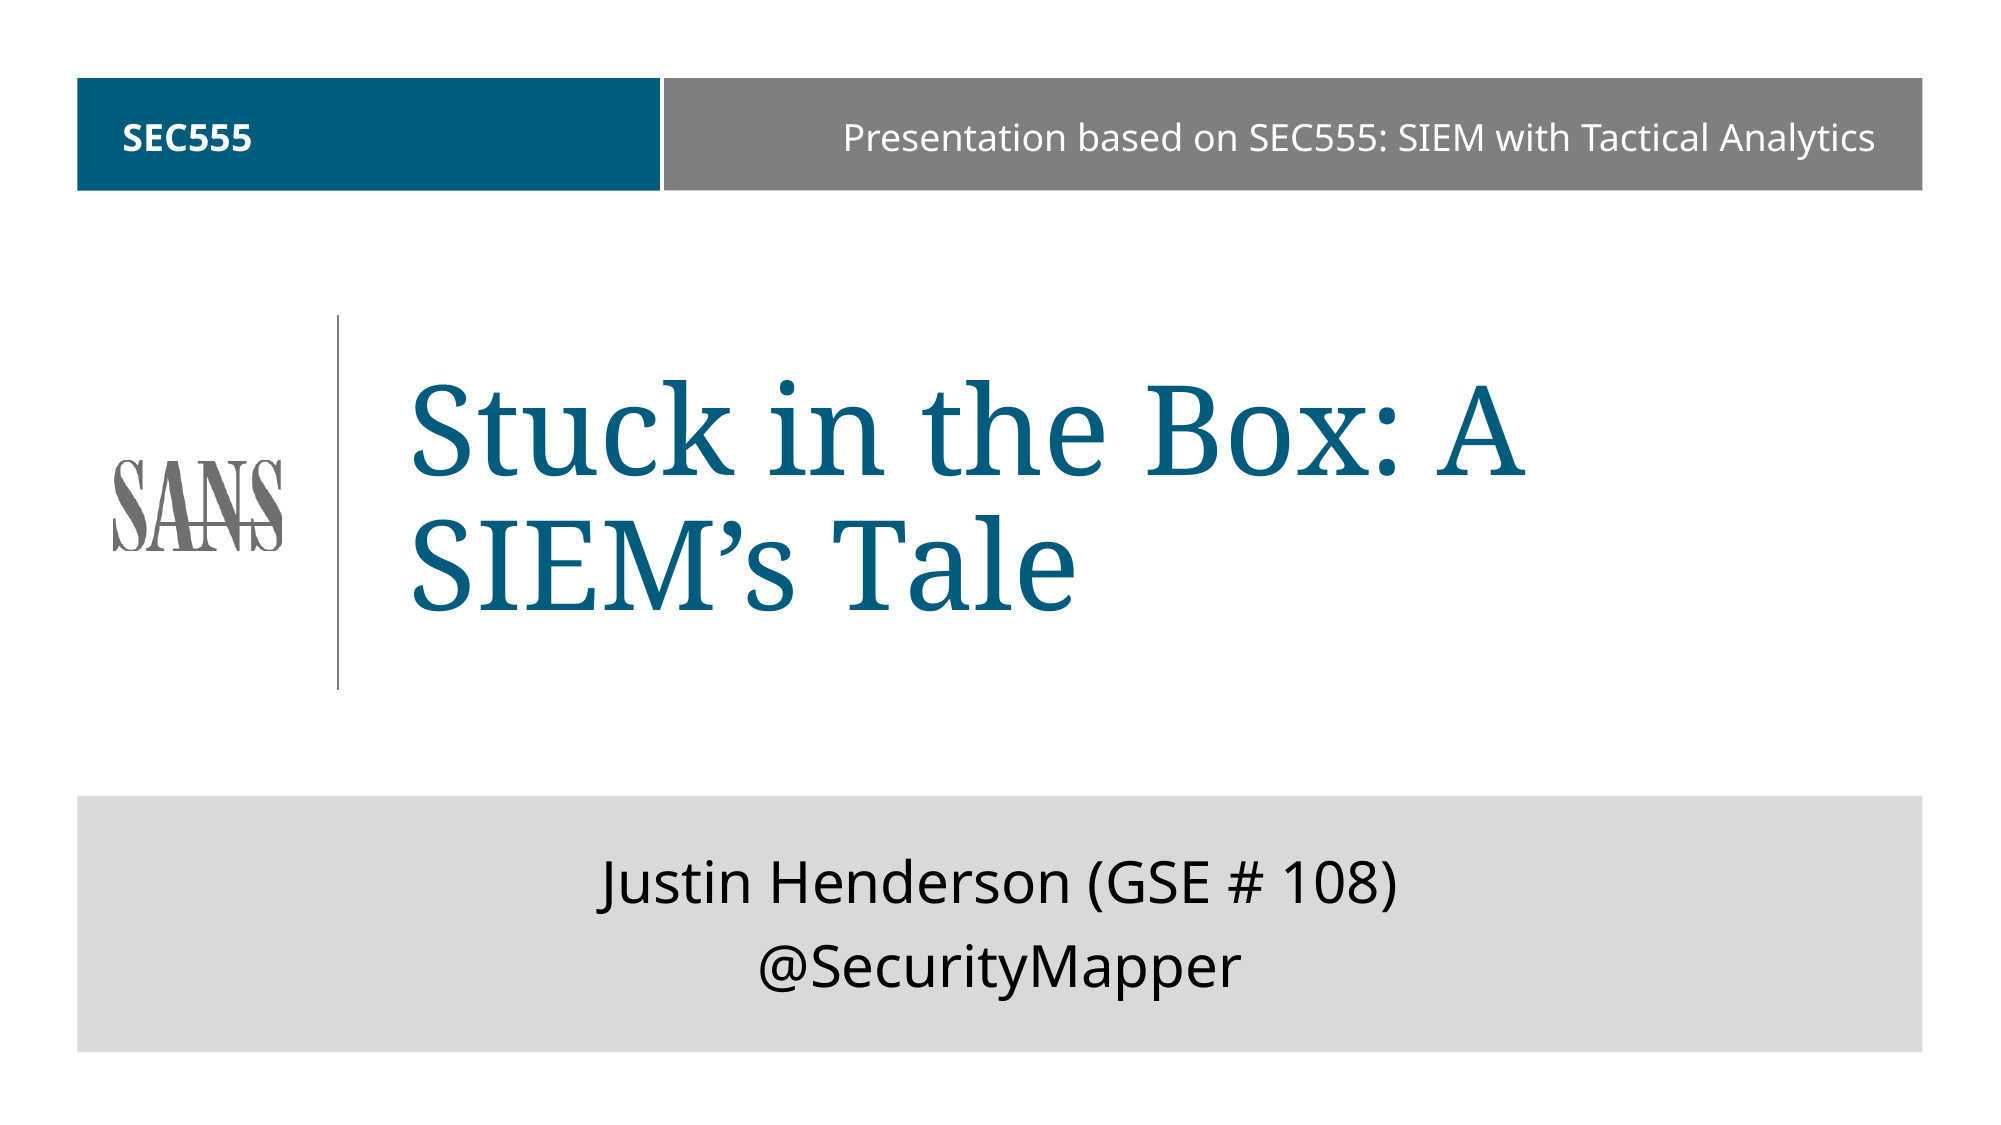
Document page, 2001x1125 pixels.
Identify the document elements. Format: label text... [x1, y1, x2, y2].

title SEC555 [107, 78, 663, 191]
list Presentation based on SEC555: SIEM with Tactical Analytics [689, 78, 1892, 191]
list Stuck in the Box: A SIEM’s Tale [393, 315, 1901, 690]
list Justin Henderson (GSE # 108) @SecurityMapper [77, 844, 1923, 1009]
